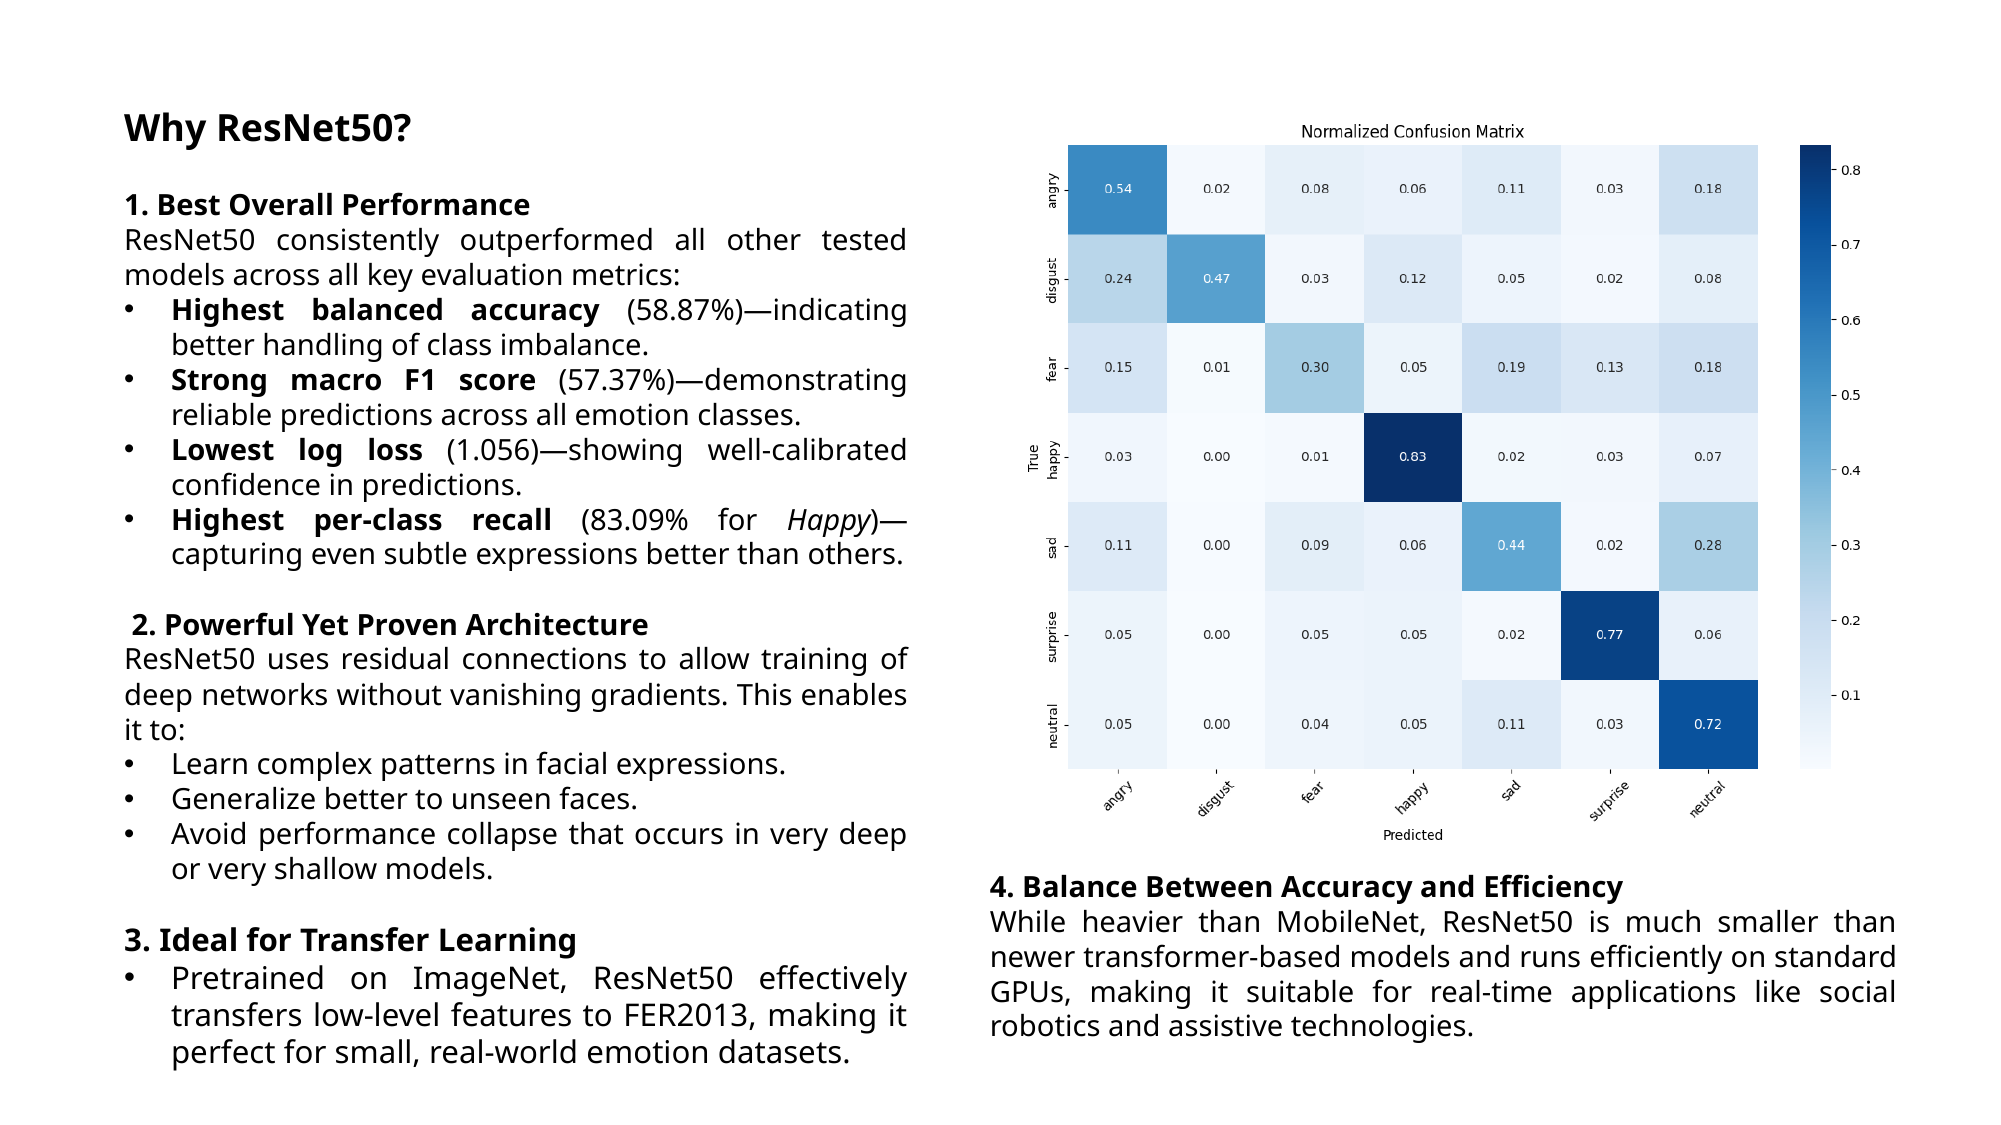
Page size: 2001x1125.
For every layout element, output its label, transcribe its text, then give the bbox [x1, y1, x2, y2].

picture [1013, 110, 1943, 857]
text_box Why ResNet50? [109, 96, 767, 157]
text_box 1. Best Overall Performance ResNet50 consistently outperformed all other tested models across all key evaluation metrics: Highest balanced accuracy (58.87%)—indicating better handling of class imbalance. Strong macro F1 score (57.37%)—demonstrating reliable predictions across all emotion classes. Lowest log loss (1.056)—showing well-calibrated confidence in predictions. Highest per-class recall (83.09% for Happy)—capturing even subtle expressions better than others. 2. Powerful Yet Proven Architecture ResNet50 uses residual connections to allow training of deep networks without vanishing gradients. This enables it to: Learn complex patterns in facial expressions. Generalize better to unseen faces. Avoid performance collapse that occurs in very deep or very shallow models. 3. Ideal for Transfer Learning Pretrained on ImageNet, ResNet50 effectively transfers low-level features to FER2013, making it perfect for small, real-world emotion datasets. [109, 178, 924, 1078]
text_box 4. Balance Between Accuracy and Efficiency While heavier than MobileNet, ResNet50 is much smaller than newer transformer-based models and runs efficiently on standard GPUs, making it suitable for real-time applications like social robotics and assistive technologies. [974, 860, 1913, 1051]
